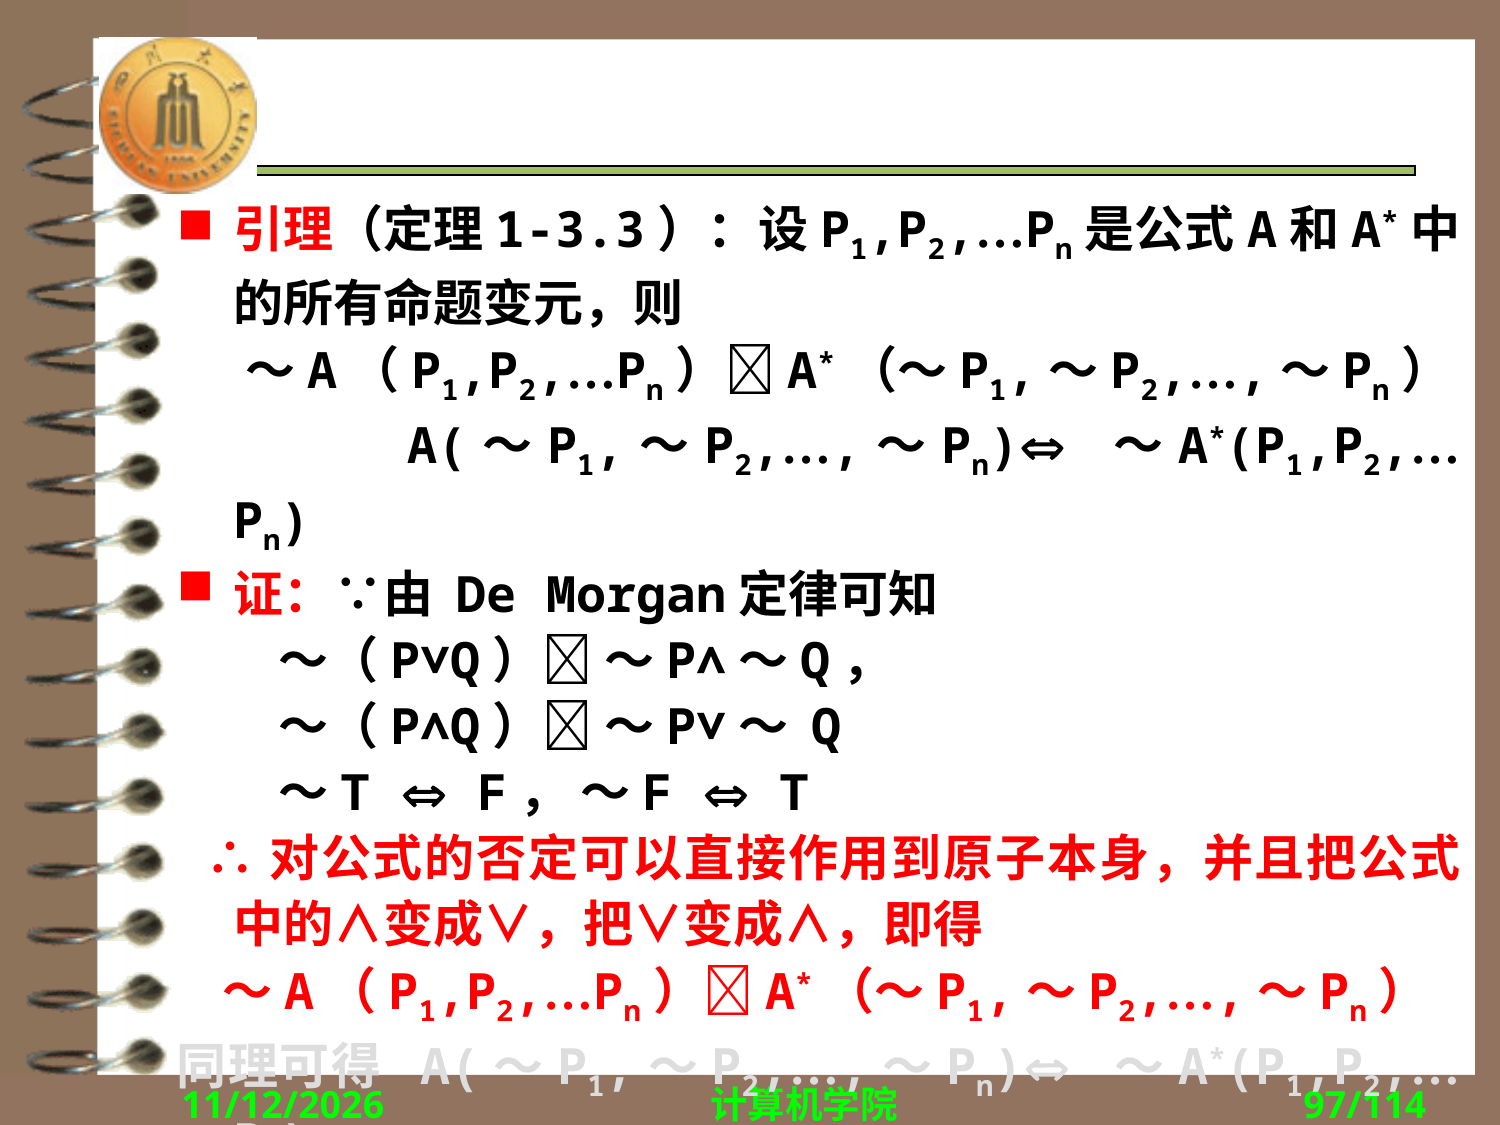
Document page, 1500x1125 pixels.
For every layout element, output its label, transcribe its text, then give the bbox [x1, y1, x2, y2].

picture [0, 0, 257, 1075]
text_box 引理（定理1-3.3）：设P1,P2,…Pn是公式A和A*中的所有命题变元，则 ～A（P1,P2,…Pn）A*（～P1,～P2,…,～Pn） A(～P1,～P2,…,～Pn) ～A*(P1,P2,…Pn) 证：∵由 De Morgan定律可知 ～（P∨Q） ～P∧～Q， ～（P∧Q） ～P∨～ Q ～T  F， ～F  T ∴对公式的否定可以直接作用到原子本身，并且把公式中的∧变成∨，把∨变成∧，即得 ～A（P1,P2,…Pn）A*（～P1,～P2,…,～Pn） 同理可得 A(～P1,～P2,…,～Pn) ～A*(P1,P2,…Pn) [171, 184, 1467, 1125]
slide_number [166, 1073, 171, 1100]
